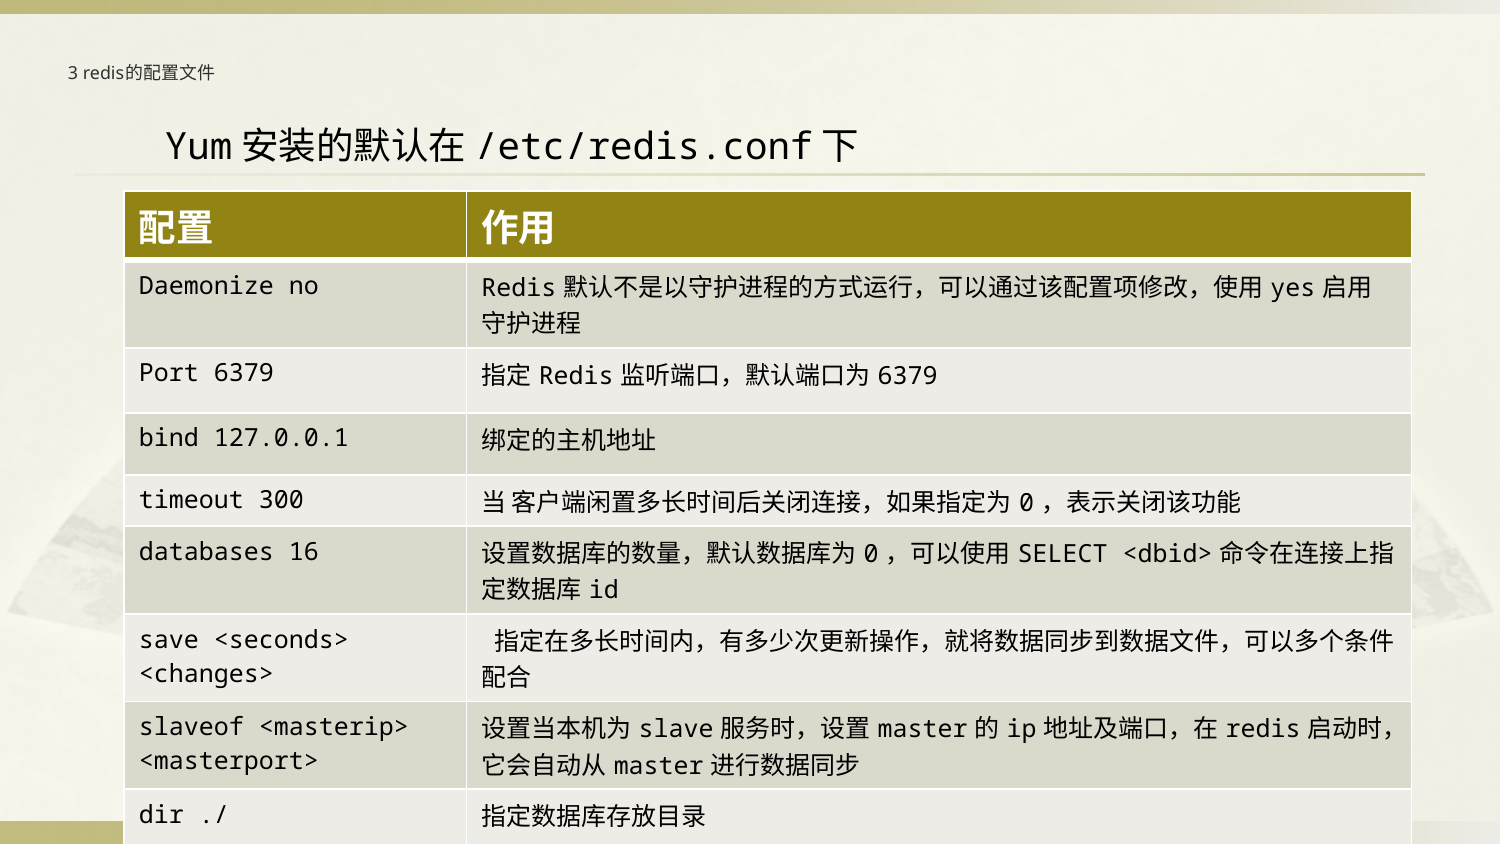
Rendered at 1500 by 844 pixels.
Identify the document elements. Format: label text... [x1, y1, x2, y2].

table_cell dir ./ [125, 790, 466, 844]
table_cell slaveof <masterip> <masterport> [125, 702, 466, 788]
table_cell 设置数据库的数量，默认数据库为0，可以使用SELECT <dbid>命令在连接上指定数据库id [467, 527, 1411, 613]
table_cell save <seconds> <changes> [125, 615, 466, 701]
table_cell 当 客户端闲置多长时间后关闭连接，如果指定为0，表示关闭该功能 [467, 476, 1411, 525]
table_cell timeout 300 [125, 476, 466, 525]
table_header 作用 [467, 192, 1411, 257]
table_cell 指定数据库存放目录 [467, 790, 1411, 844]
table_cell 指定Redis监听端口，默认端口为6379 [467, 349, 1411, 412]
table_cell Port 6379 [125, 349, 466, 412]
table_cell bind 127.0.0.1 [125, 414, 466, 474]
table_cell databases 16 [125, 527, 466, 613]
table_cell Daemonize no [125, 263, 466, 347]
title 3 redis的配置文件 [53, 32, 1404, 113]
list Yum安装的默认在/etc/redis.conf下 [75, 114, 1425, 754]
table_cell 指定在多长时间内，有多少次更新操作，就将数据同步到数据文件，可以多个条件配合 [467, 615, 1411, 701]
table_cell 设置当本机为slave服务时，设置master的ip地址及端口，在redis启动时，它会自动从master进行数据同步 [467, 702, 1411, 788]
table_header 配置 [125, 192, 466, 257]
table_cell 绑定的主机地址 [467, 414, 1411, 474]
table_cell Redis默认不是以守护进程的方式运行，可以通过该配置项修改，使用yes启用守护进程 [467, 263, 1411, 347]
